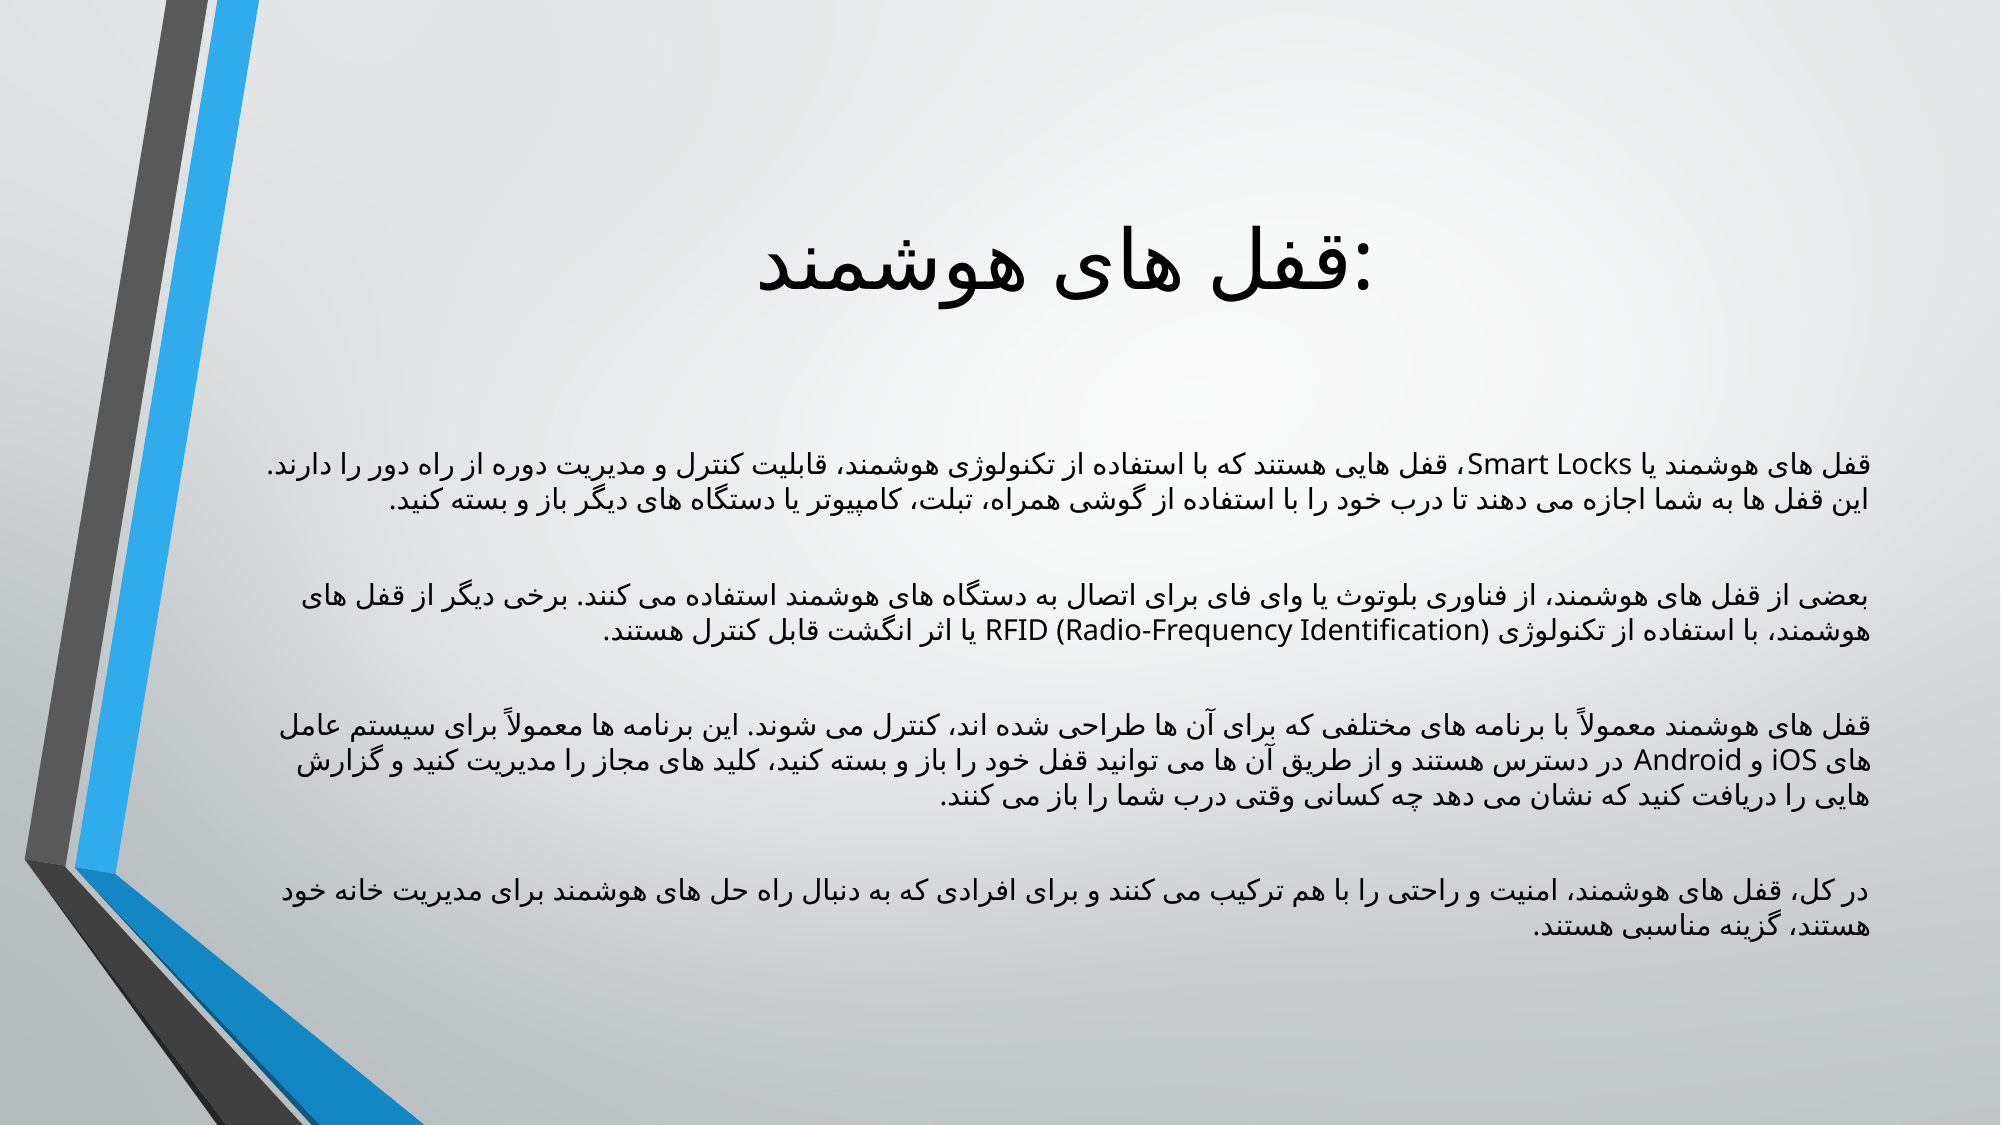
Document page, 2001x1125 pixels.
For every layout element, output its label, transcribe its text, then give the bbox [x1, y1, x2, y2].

title قفل های هوشمند: [243, 112, 1887, 400]
list قفل های هوشمند یا Smart Locks، قفل هایی هستند که با استفاده از تکنولوژی هوشمند، قابلیت کنترل و مدیریت دوره از راه دور را دارند. این قفل ها به شما اجازه می دهند تا درب خود را با استفاده از گوشی همراه، تبلت، کامپیوتر یا دستگاه های دیگر باز و بسته کنید. بعضی از قفل های هوشمند، از فناوری بلوتوث یا وای فای برای اتصال به دستگاه های هوشمند استفاده می کنند. برخی دیگر از قفل های هوشمند، با استفاده از تکنولوژی RFID (Radio-Frequency Identification) یا اثر انگشت قابل کنترل هستند. قفل های هوشمند معمولاً با برنامه های مختلفی که برای آن ها طراحی شده اند، کنترل می شوند. این برنامه ها معمولاً برای سیستم عامل های iOS و Android در دسترس هستند و از طریق آن ها می توانید قفل خود را باز و بسته کنید، کلید های مجاز را مدیریت کنید و گزارش هایی را دریافت کنید که نشان می دهد چه کسانی وقتی درب شما را باز می کنند. در کل، قفل های هوشمند، امنیت و راحتی را با هم ترکیب می کنند و برای افرادی که به دنبال راه حل های هوشمند برای مدیریت خانه خود هستند، گزینه مناسبی هستند. [243, 437, 1887, 950]
